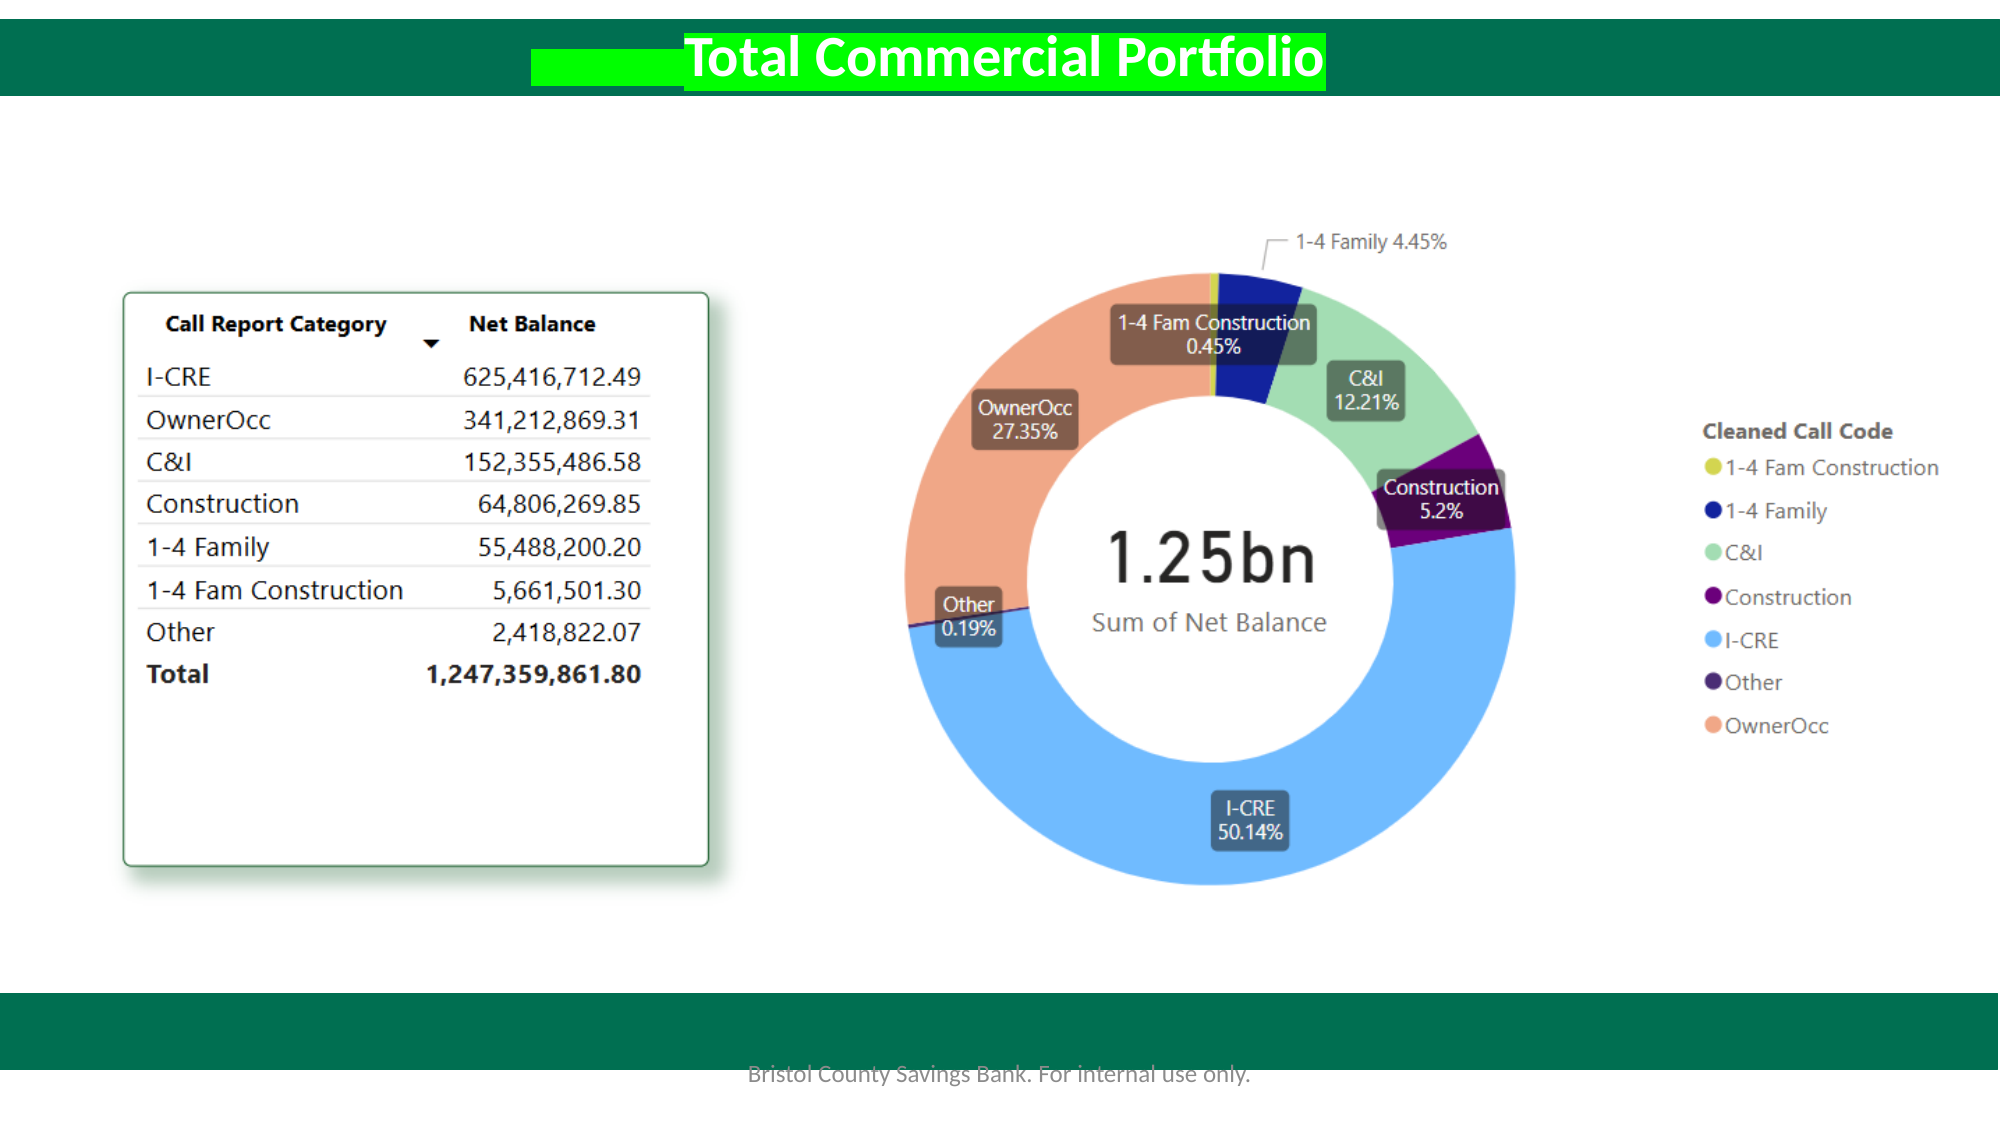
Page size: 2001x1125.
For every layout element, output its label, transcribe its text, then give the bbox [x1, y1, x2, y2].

text_box [0, 993, 1998, 1070]
footer Bristol County Savings Bank. For internal use only. [662, 1042, 1338, 1103]
text_box [1519, 19, 2000, 96]
text_box [0, 19, 337, 96]
title Total Commercial Portfolio [337, 3, 1519, 113]
picture [35, 178, 1965, 947]
